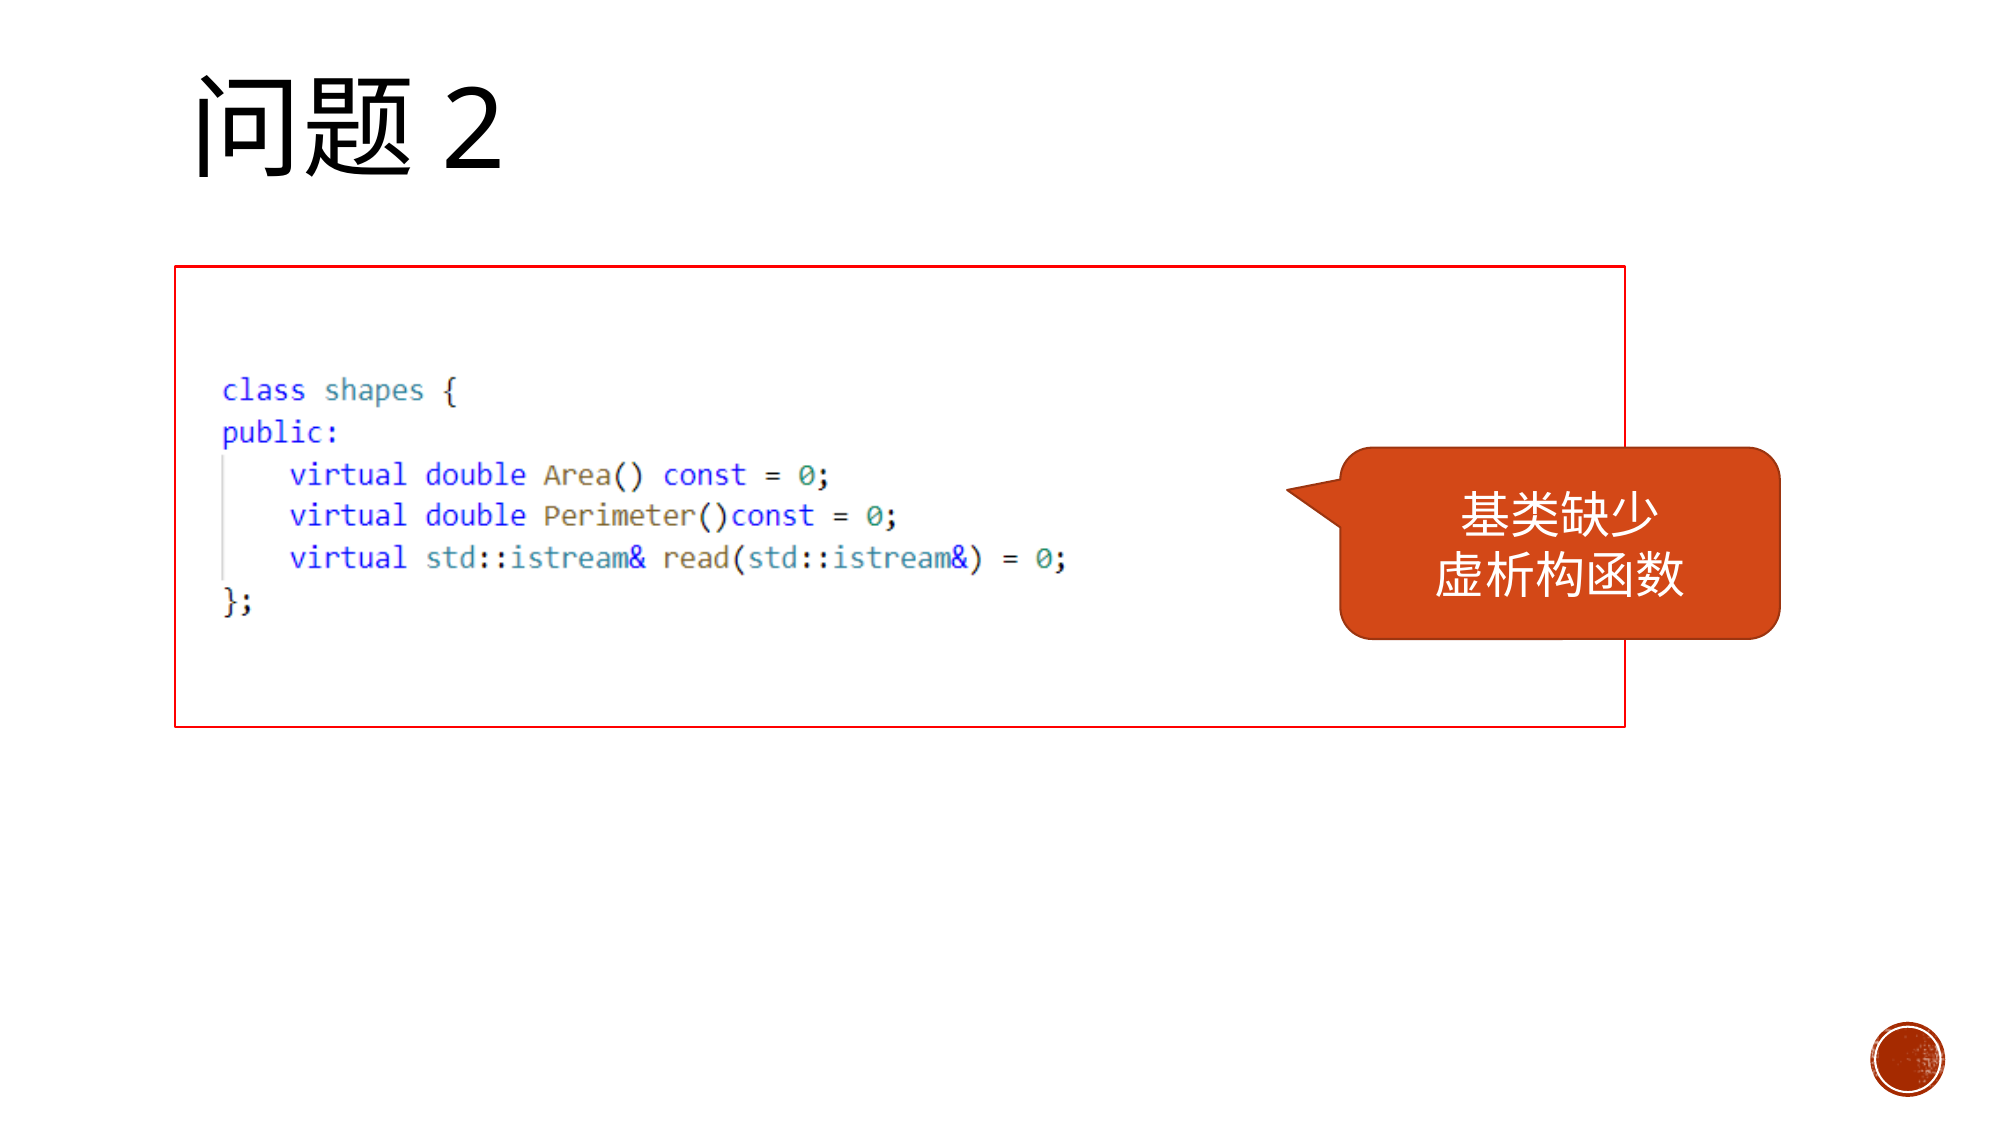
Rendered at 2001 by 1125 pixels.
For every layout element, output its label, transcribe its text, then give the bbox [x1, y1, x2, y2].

text_box [174, 265, 1626, 728]
text_box 基类缺少 虚析构函数 [1286, 446, 1781, 641]
slide_number [1855, 1028, 1961, 1089]
picture [220, 374, 1078, 639]
title 问题2 [174, 0, 1825, 264]
